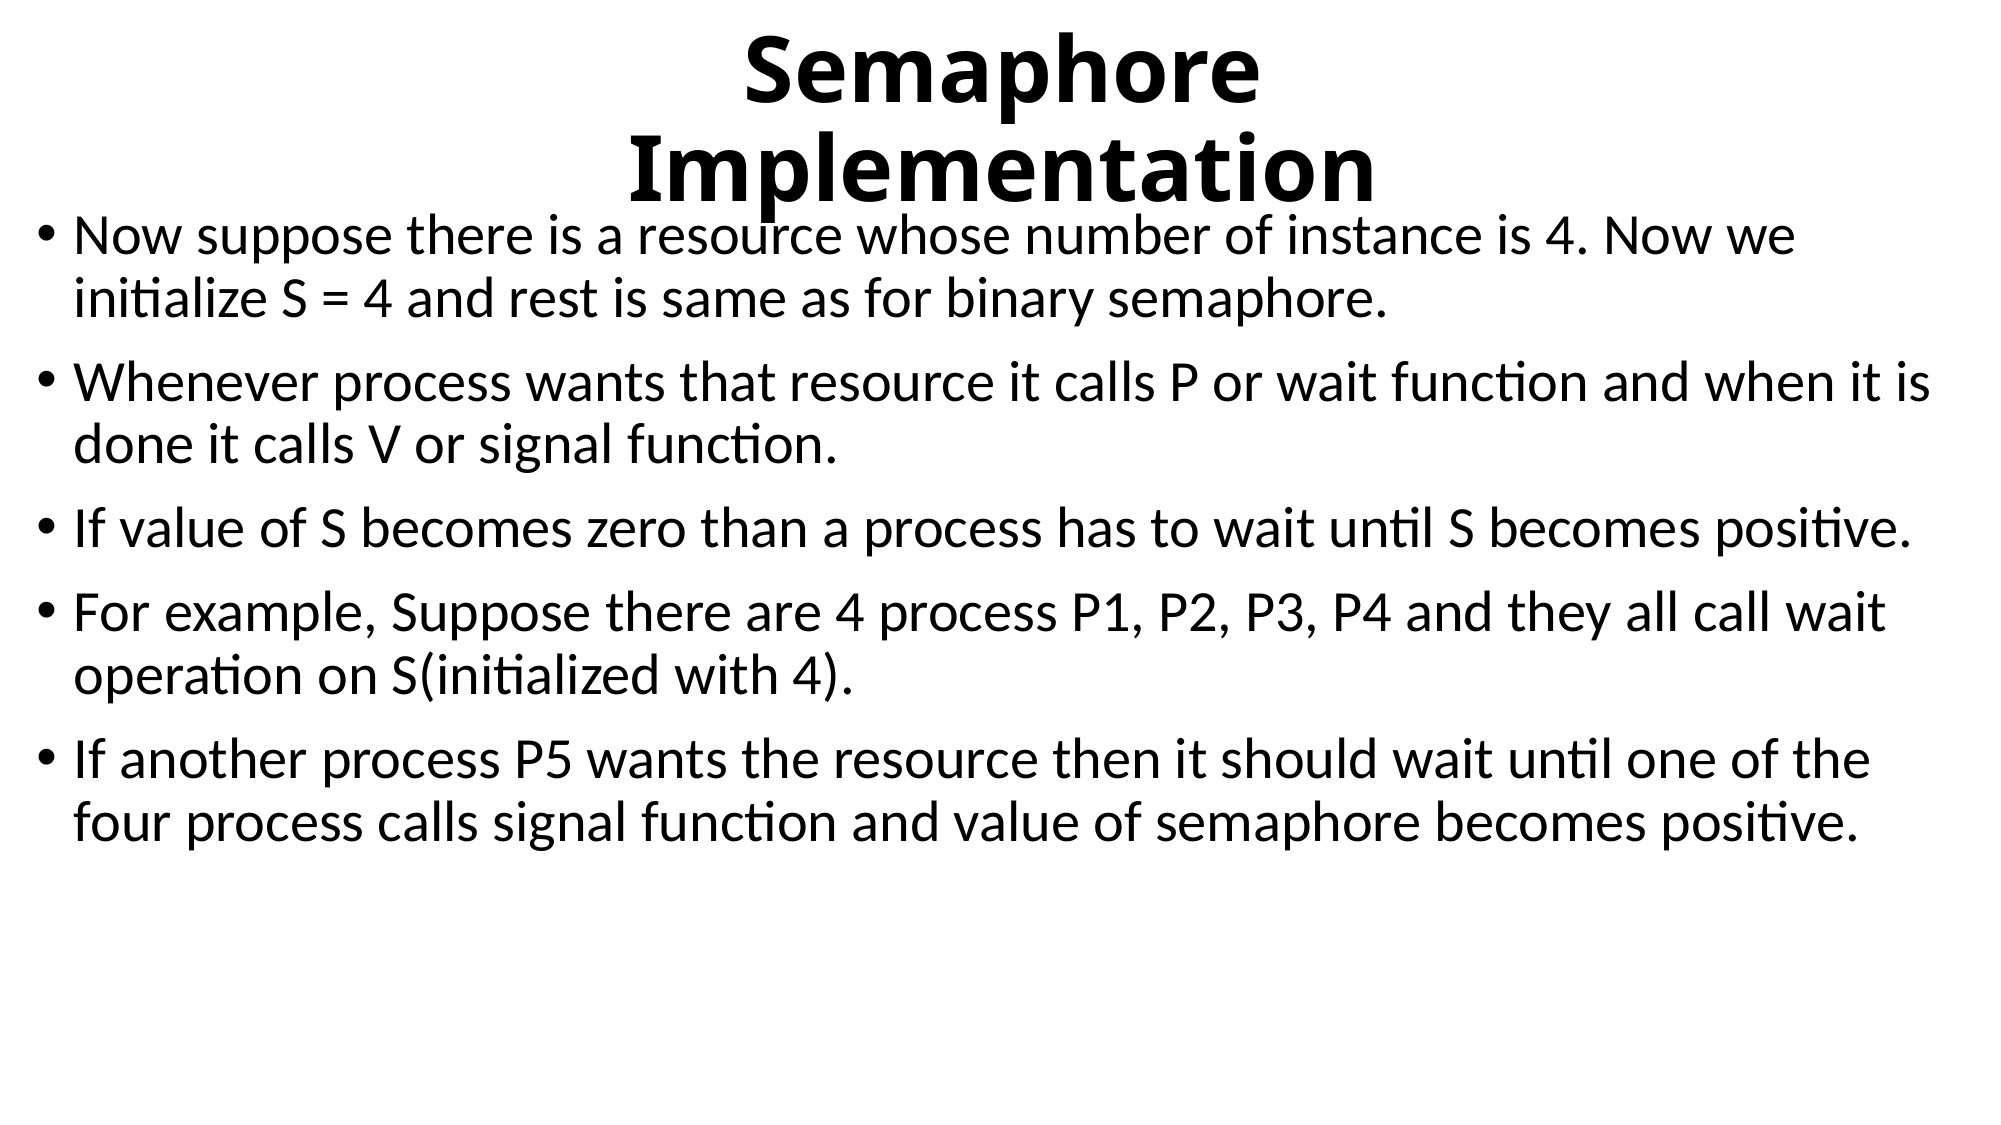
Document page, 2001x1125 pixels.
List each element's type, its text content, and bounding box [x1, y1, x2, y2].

list Now suppose there is a resource whose number of instance is 4. Now we initialize S = 4 and rest is same as for binary semaphore. Whenever process wants that resource it calls P or wait function and when it is done it calls V or signal function. If value of S becomes zero than a process has to wait until S becomes positive. For example, Suppose there are 4 process P1, P2, P3, P4 and they all call wait operation on S(initialized with 4). If another process P5 wants the resource then it should wait until one of the four process calls signal function and value of semaphore becomes positive. [21, 196, 1965, 909]
title Semaphore Implementation [426, 13, 1581, 196]
